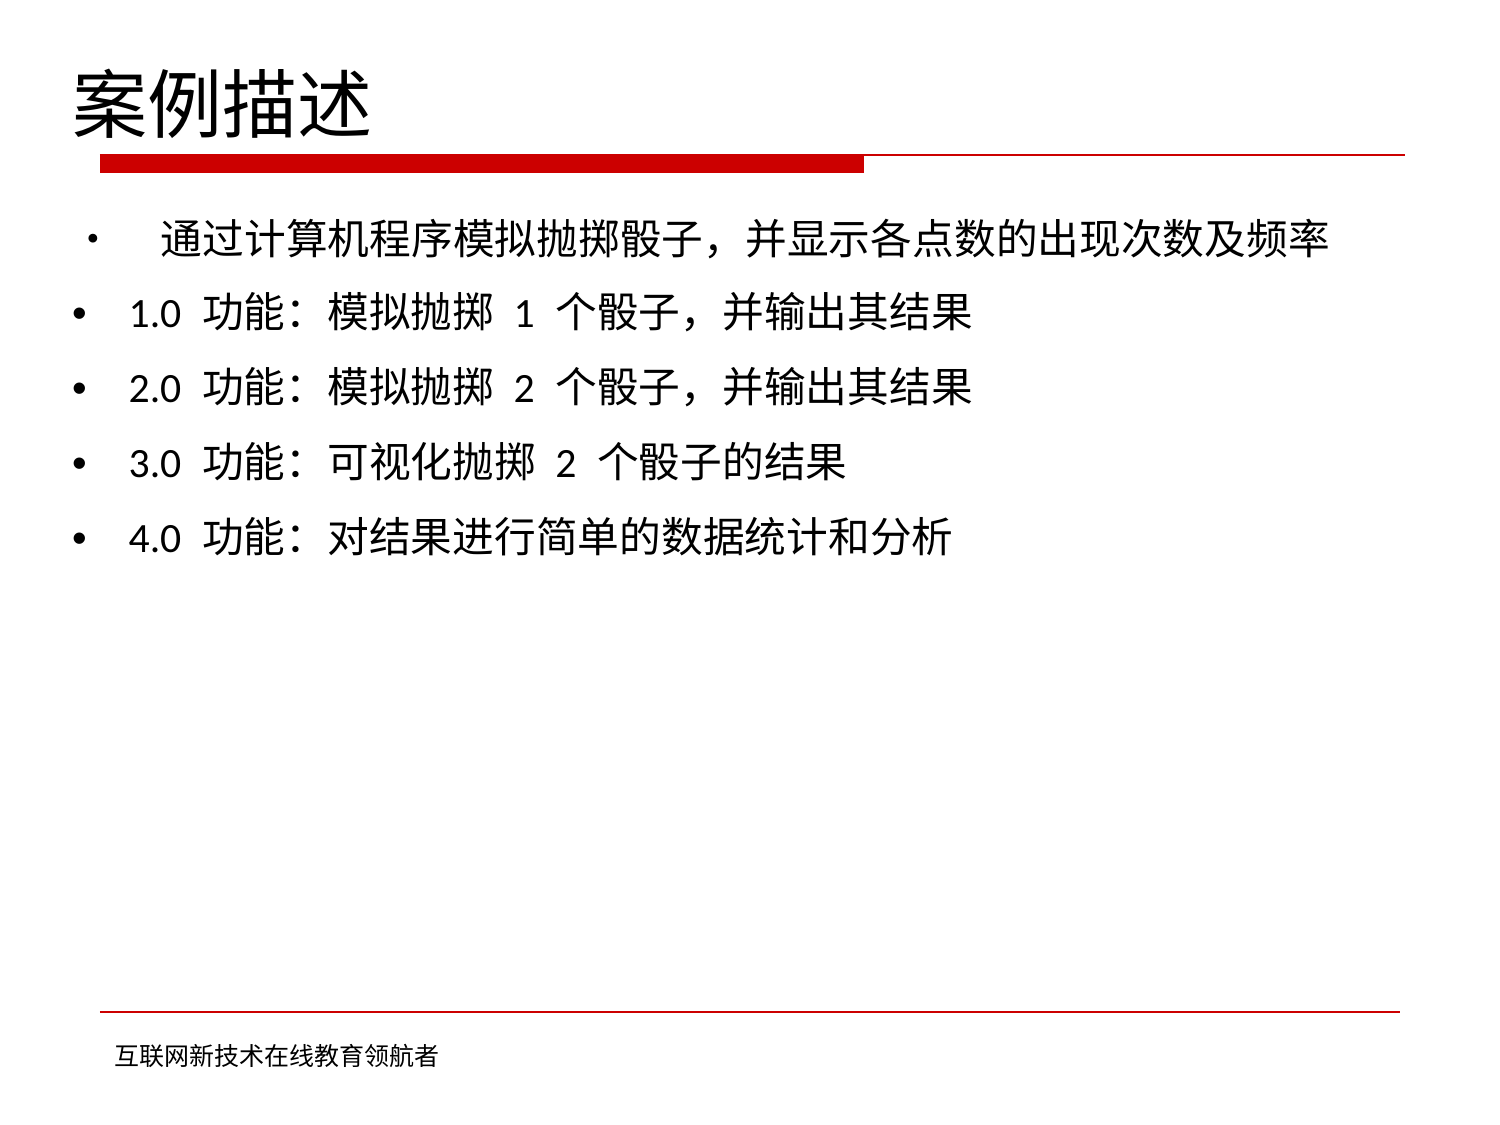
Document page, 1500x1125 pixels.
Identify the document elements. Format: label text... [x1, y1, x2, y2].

text_box 案例描述 • 通过计算机程序模拟抛掷骰子，并显示各点数的出现次数及频率 • 1.0 功能：模拟抛掷 1 个骰子，并输出其结果 • 2.0 功能：模拟抛掷 2 个骰子，并输出其结果 • 3.0 功能：可视化抛掷 2 个骰子的结果 • 4.0 功能：对结果进行简单的数据统计和分析 [72, 50, 1330, 568]
text_box 互联网新技术在线教育领航者 [114, 1047, 440, 1079]
